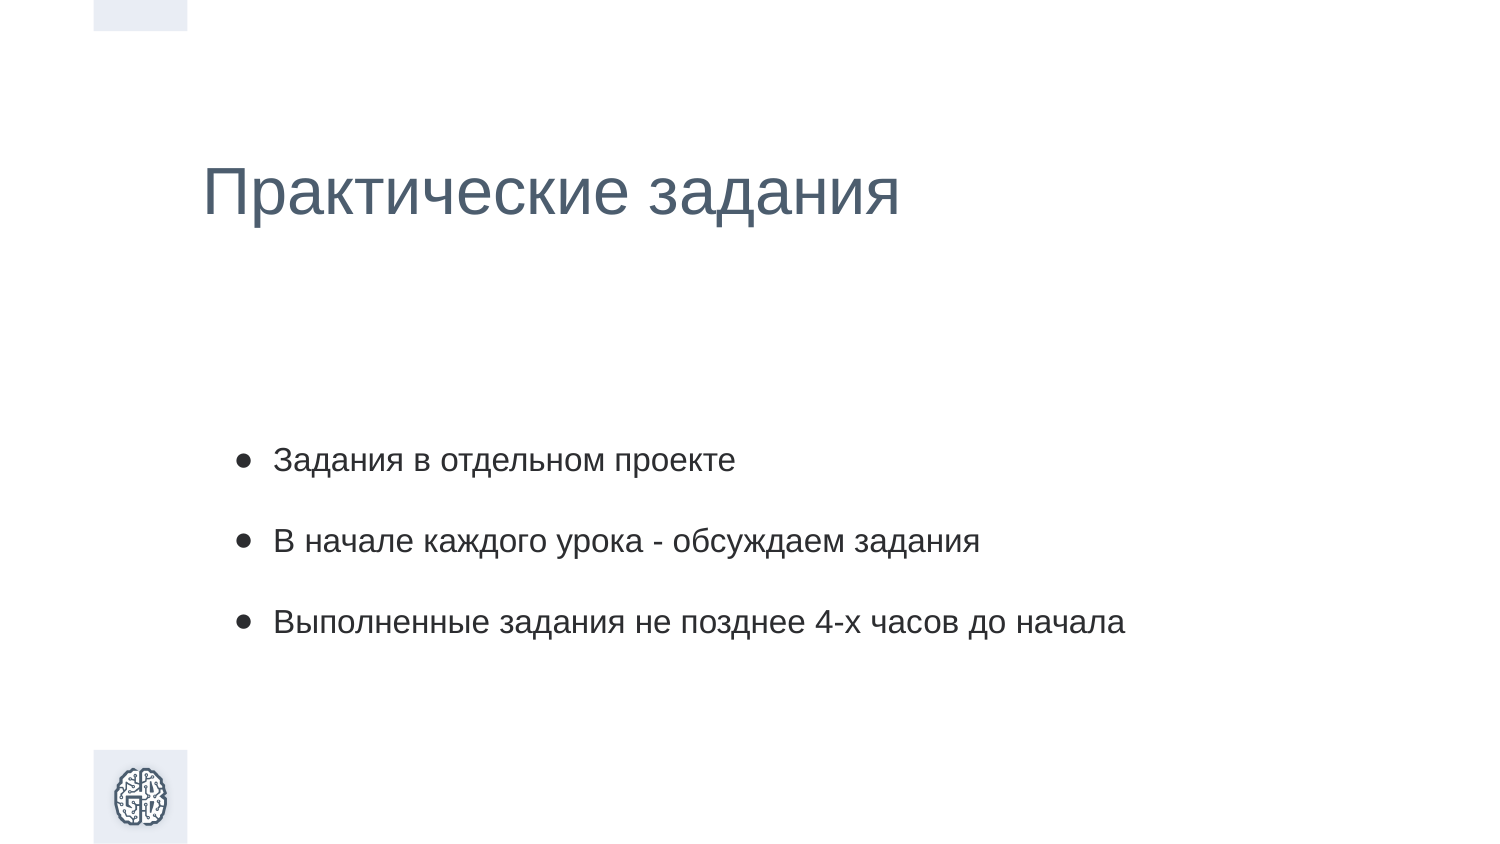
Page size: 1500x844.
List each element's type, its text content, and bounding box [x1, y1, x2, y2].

picture [106, 760, 175, 834]
text_box Практические задания [187, 93, 1312, 282]
text_box Задания в отдельном проекте В начале каждого урока - обсуждаем задания Выполненные задания не позднее 4-х часов до начала [187, 314, 1312, 744]
